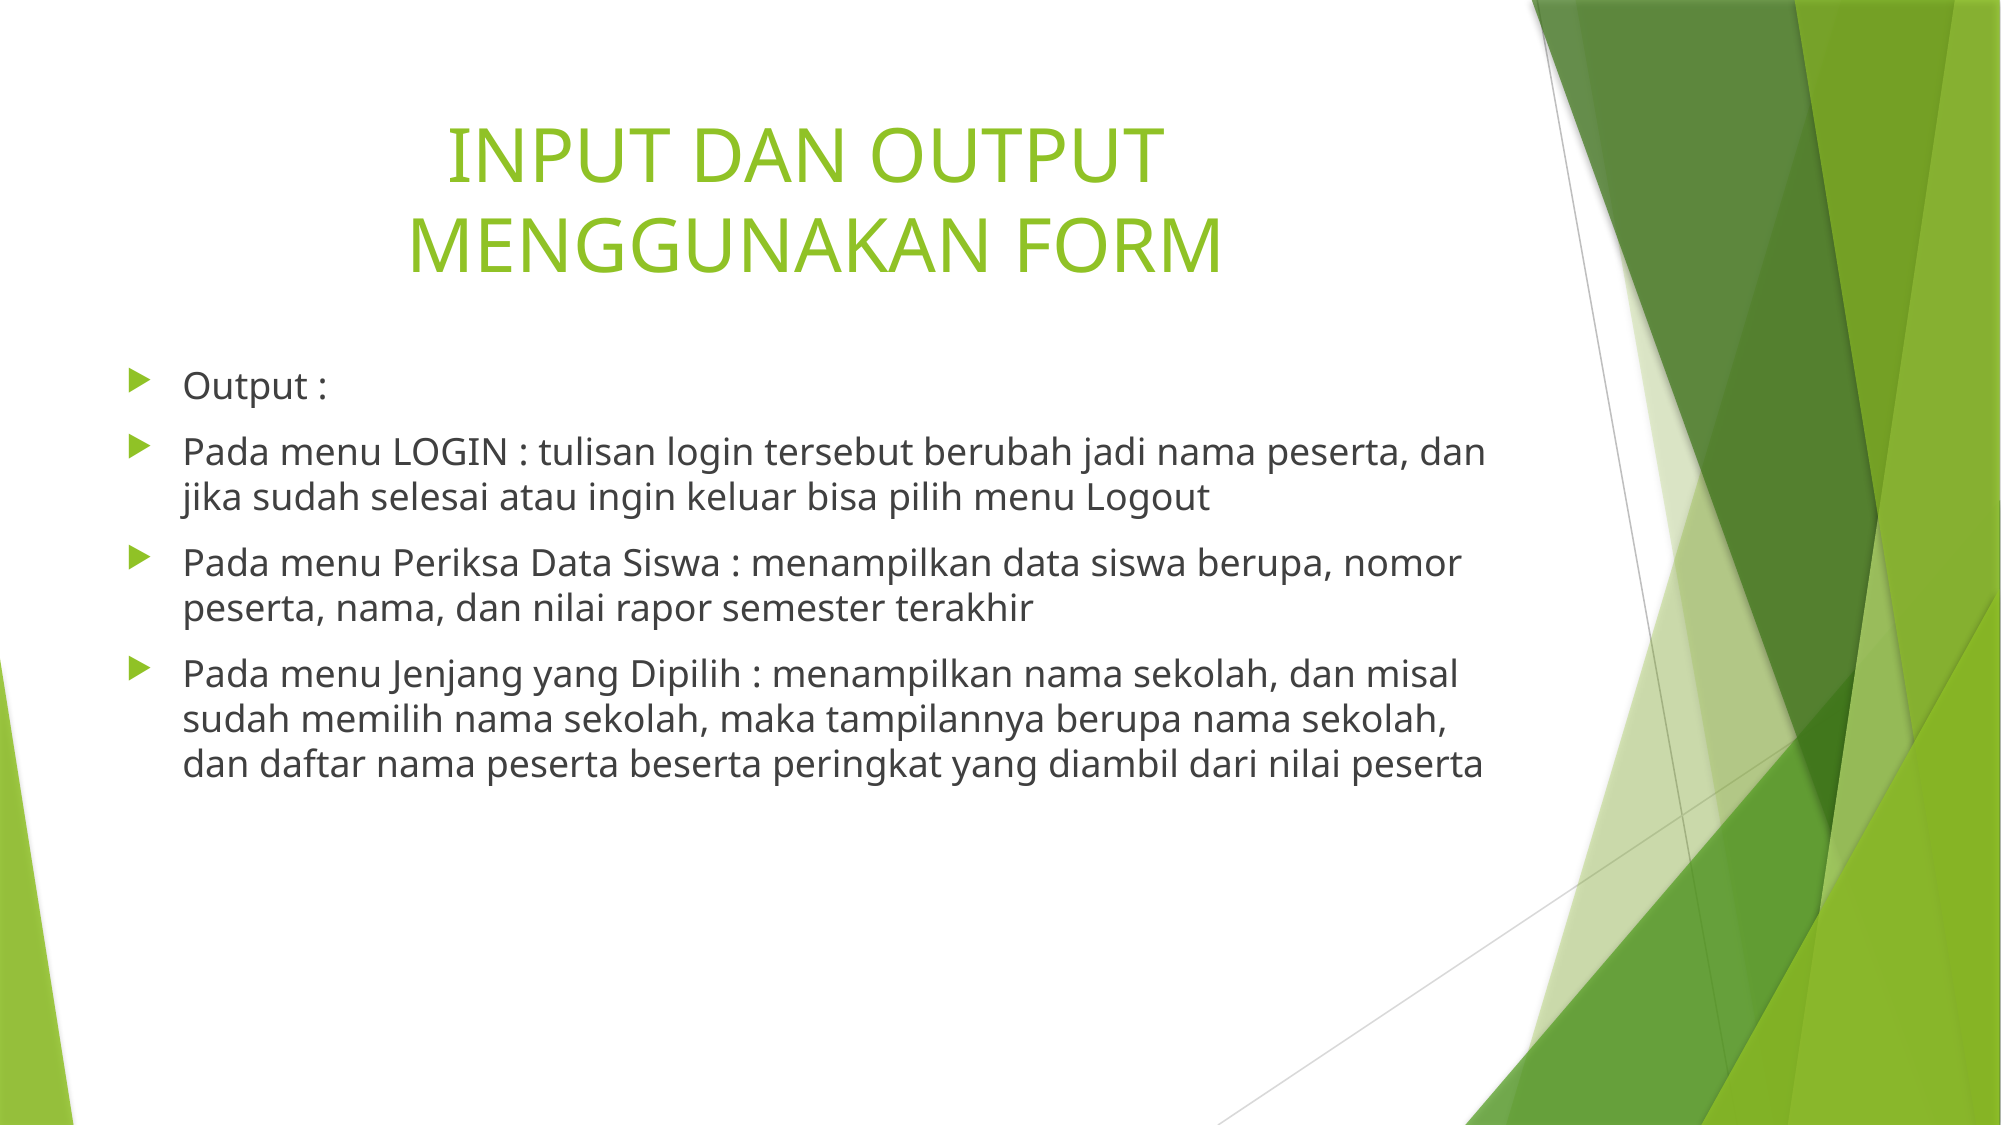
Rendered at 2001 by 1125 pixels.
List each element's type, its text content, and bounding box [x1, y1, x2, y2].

title INPUT DAN OUTPUT MENGGUNAKAN FORM [111, 99, 1522, 317]
list Output : Pada menu LOGIN : tulisan login tersebut berubah jadi nama peserta, dan jika sudah selesai atau ingin keluar bisa pilih menu Logout Pada menu Periksa Data Siswa : menampilkan data siswa berupa, nomor peserta, nama, dan nilai rapor semester terakhir Pada menu Jenjang yang Dipilih : menampilkan nama sekolah, dan misal sudah memilih nama sekolah, maka tampilannya berupa nama sekolah, dan daftar nama peserta beserta peringkat yang diambil dari nilai peserta [111, 354, 1522, 992]
